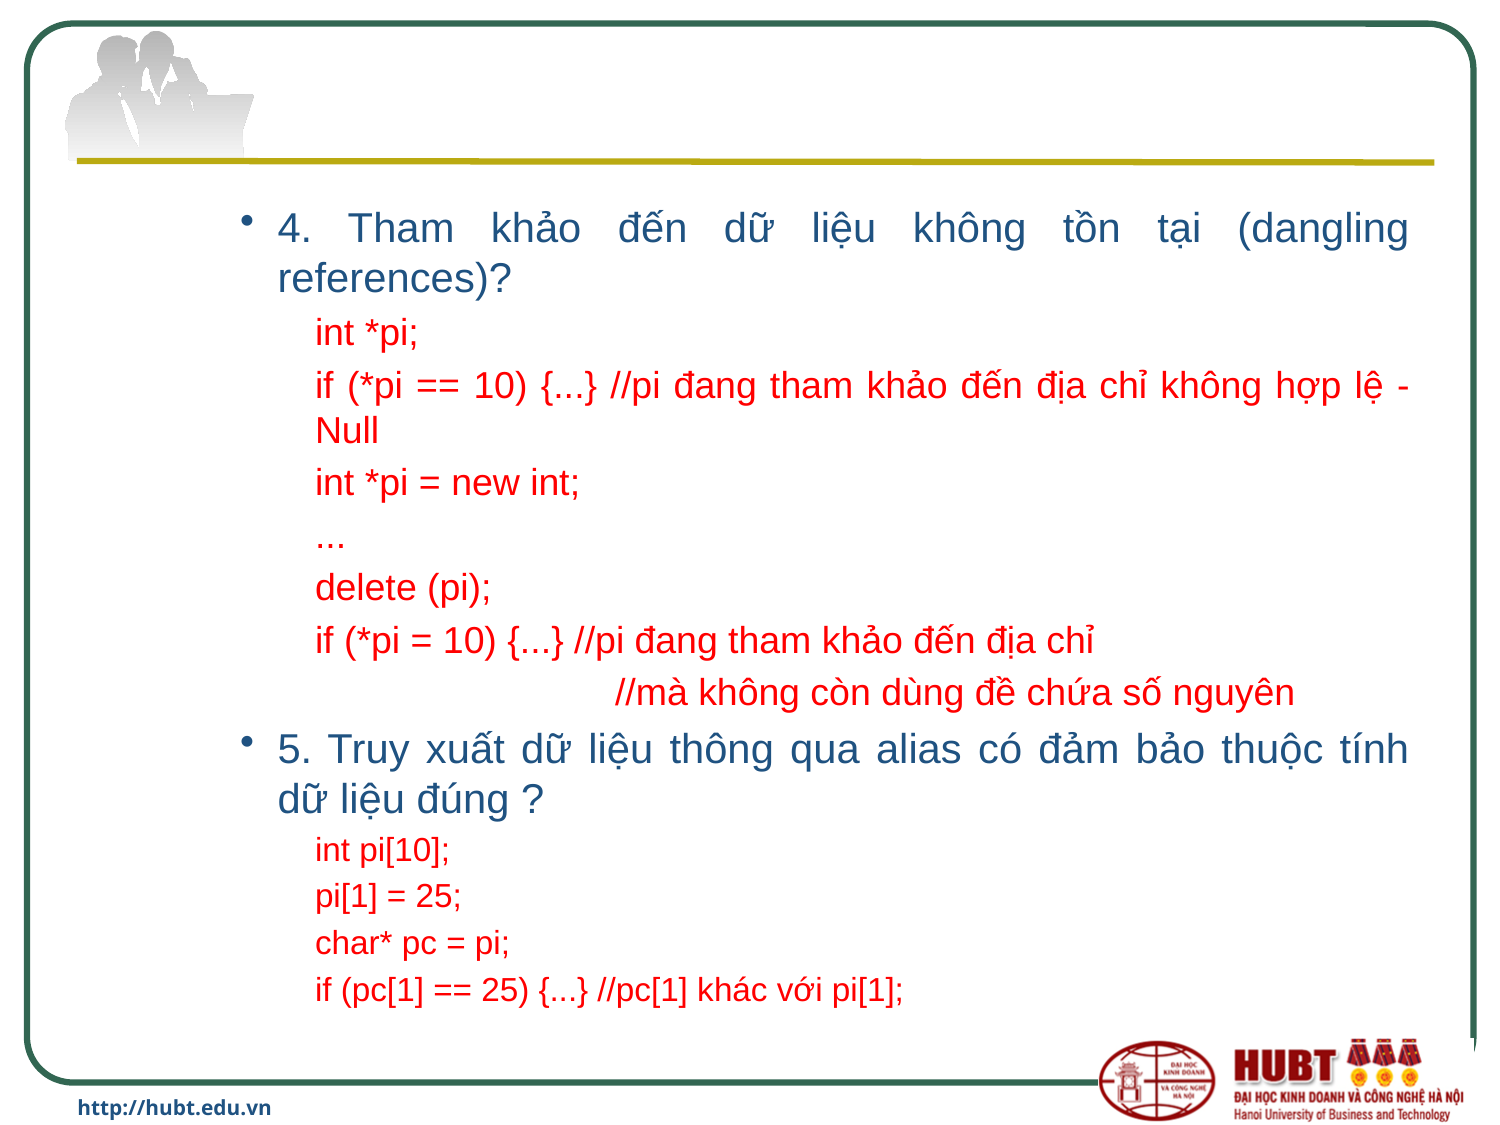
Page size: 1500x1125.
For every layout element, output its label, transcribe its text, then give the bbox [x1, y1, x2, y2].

picture [1098, 1038, 1474, 1123]
slide_number http://hubt.edu.vn [62, 1087, 475, 1125]
list 4. Tham khảo đến dữ liệu không tồn tại (dangling references)? int *pi; if (*pi == 10) {...} //pi đang tham khảo đến địa chỉ không hợp lệ - Null int *pi = new int; ... delete (pi); if (*pi = 10) {...} //pi đang tham khảo đến địa chỉ //mà không còn dùng đề chứa số nguyên 5. Truy xuất dữ liệu thông qua alias có đảm bảo thuộc tính dữ liệu đúng ? int pi[10]; pi[1] = 25; char* pc = pi; if (pc[1] == 25) {...} //pc[1] khác với pi[1]; [75, 192, 1425, 1031]
